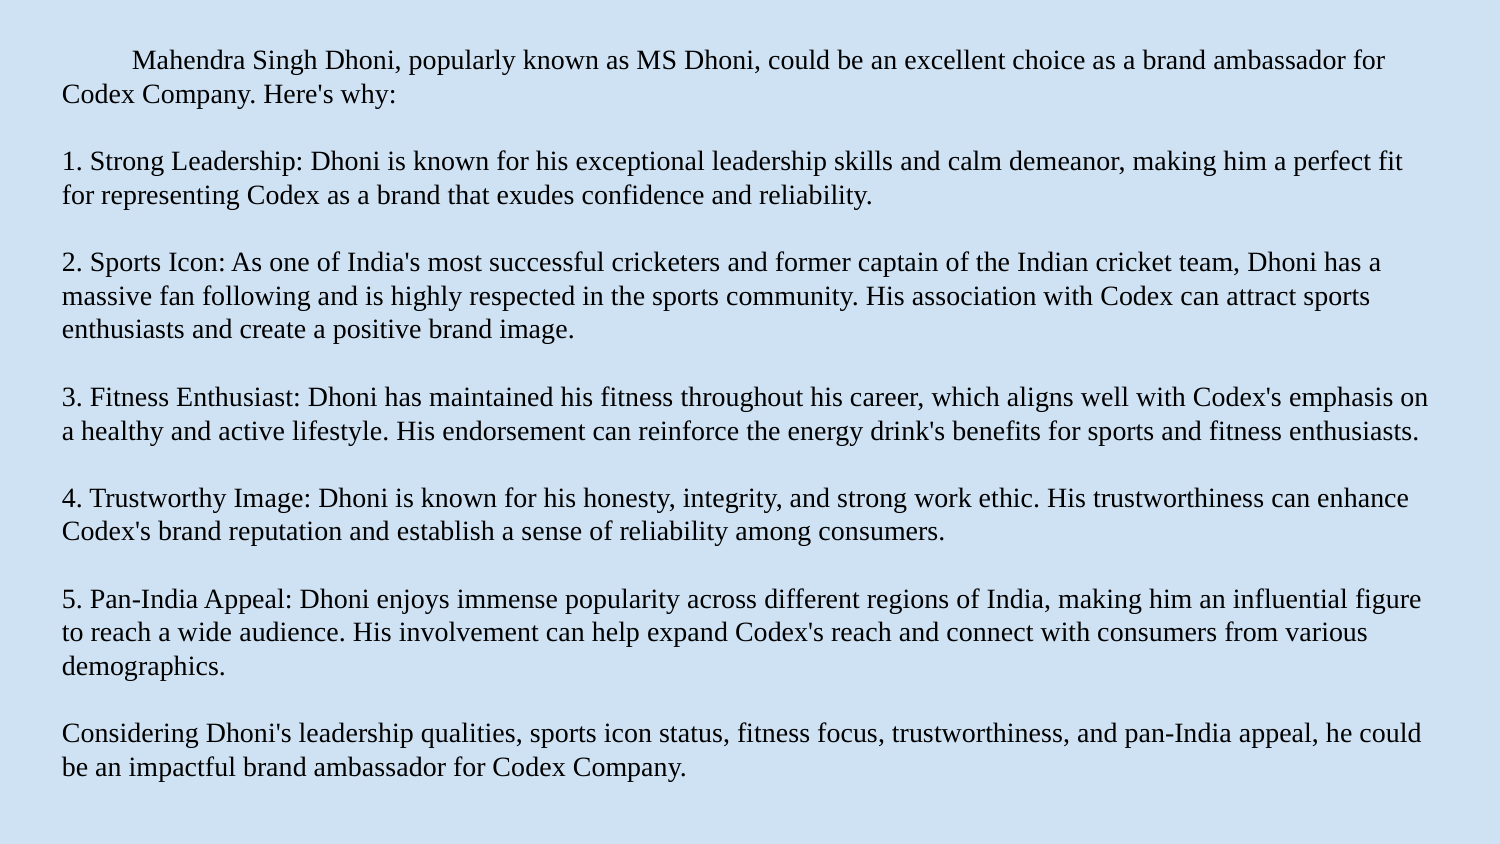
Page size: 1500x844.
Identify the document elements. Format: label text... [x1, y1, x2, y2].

text_box Mahendra Singh Dhoni, popularly known as MS Dhoni, could be an excellent choice as a brand ambassador for Codex Company. Here's why: 1. Strong Leadership: Dhoni is known for his exceptional leadership skills and calm demeanor, making him a perfect fit for representing Codex as a brand that exudes confidence and reliability. 2. Sports Icon: As one of India's most successful cricketers and former captain of the Indian cricket team, Dhoni has a massive fan following and is highly respected in the sports community. His association with Codex can attract sports enthusiasts and create a positive brand image. 3. Fitness Enthusiast: Dhoni has maintained his fitness throughout his career, which aligns well with Codex's emphasis on a healthy and active lifestyle. His endorsement can reinforce the energy drink's benefits for sports and fitness enthusiasts. 4. Trustworthy Image: Dhoni is known for his honesty, integrity, and strong work ethic. His trustworthiness can enhance Codex's brand reputation and establish a sense of reliability among consumers. 5. Pan-India Appeal: Dhoni enjoys immense popularity across different regions of India, making him an influential figure to reach a wide audience. His involvement can help expand Codex's reach and connect with consumers from various demographics. Considering Dhoni's leadership qualities, sports icon status, fitness focus, trustworthiness, and pan-India appeal, he could be an impactful brand ambassador for Codex Company. [46, 26, 1445, 828]
